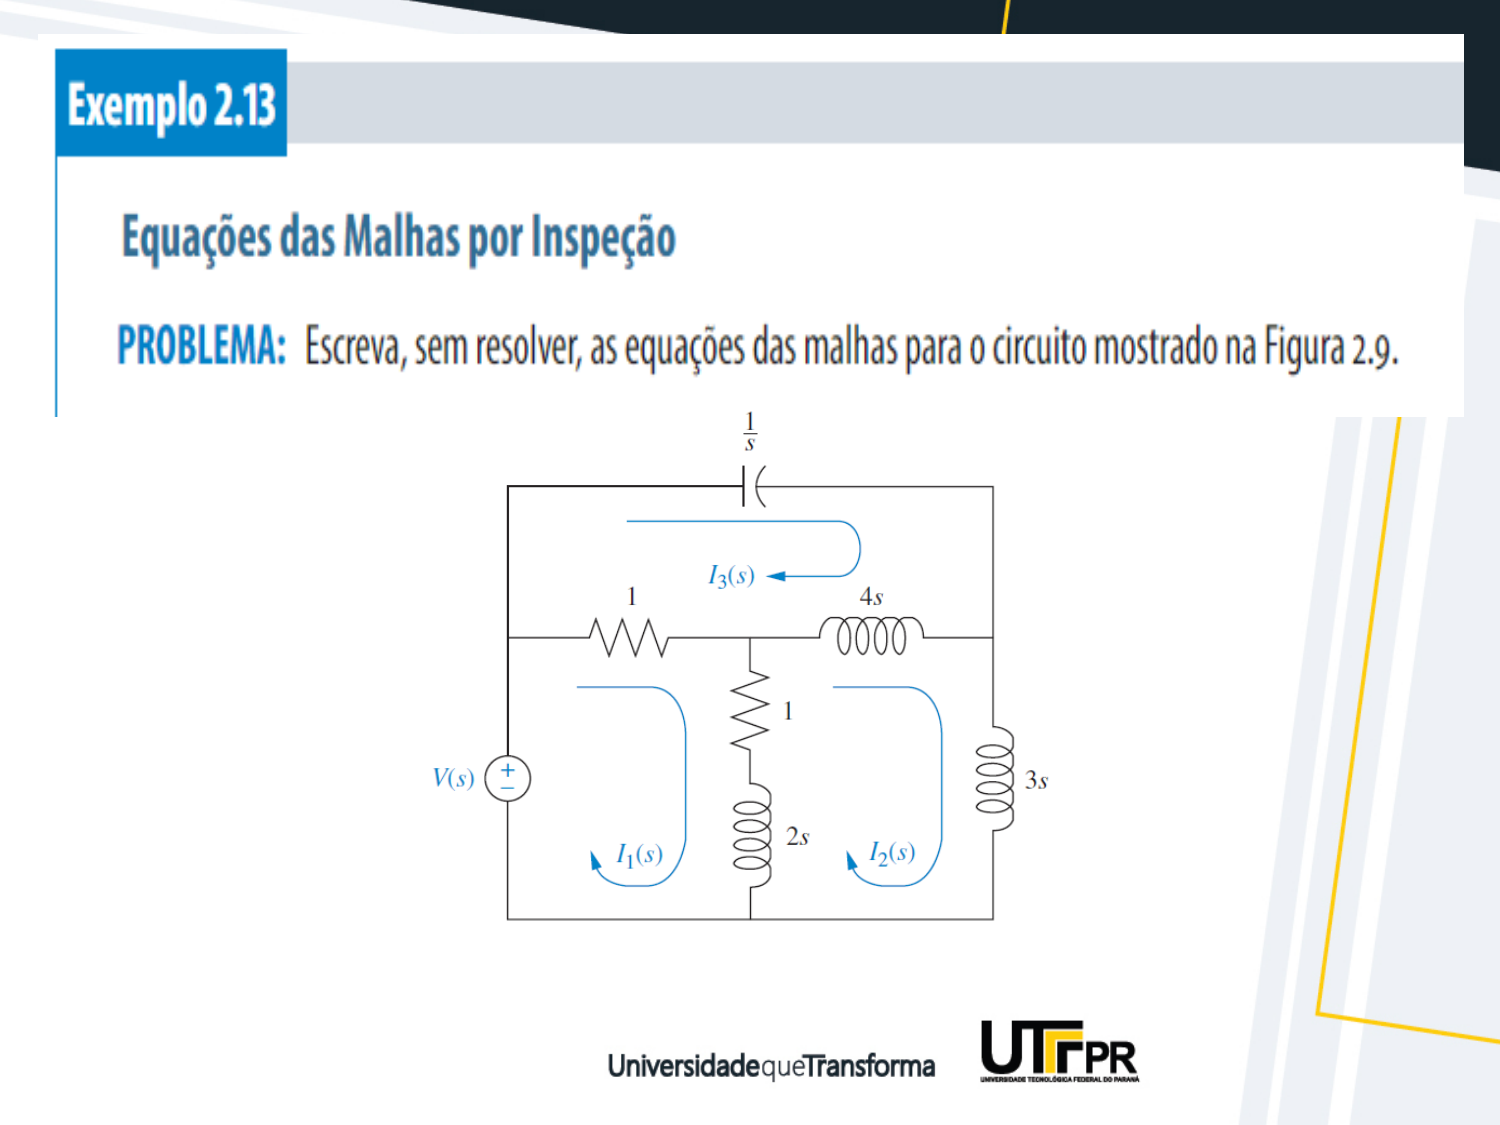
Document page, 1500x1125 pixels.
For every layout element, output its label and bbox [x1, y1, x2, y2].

picture [0, 0, 1500, 1125]
list [37, 33, 1465, 417]
